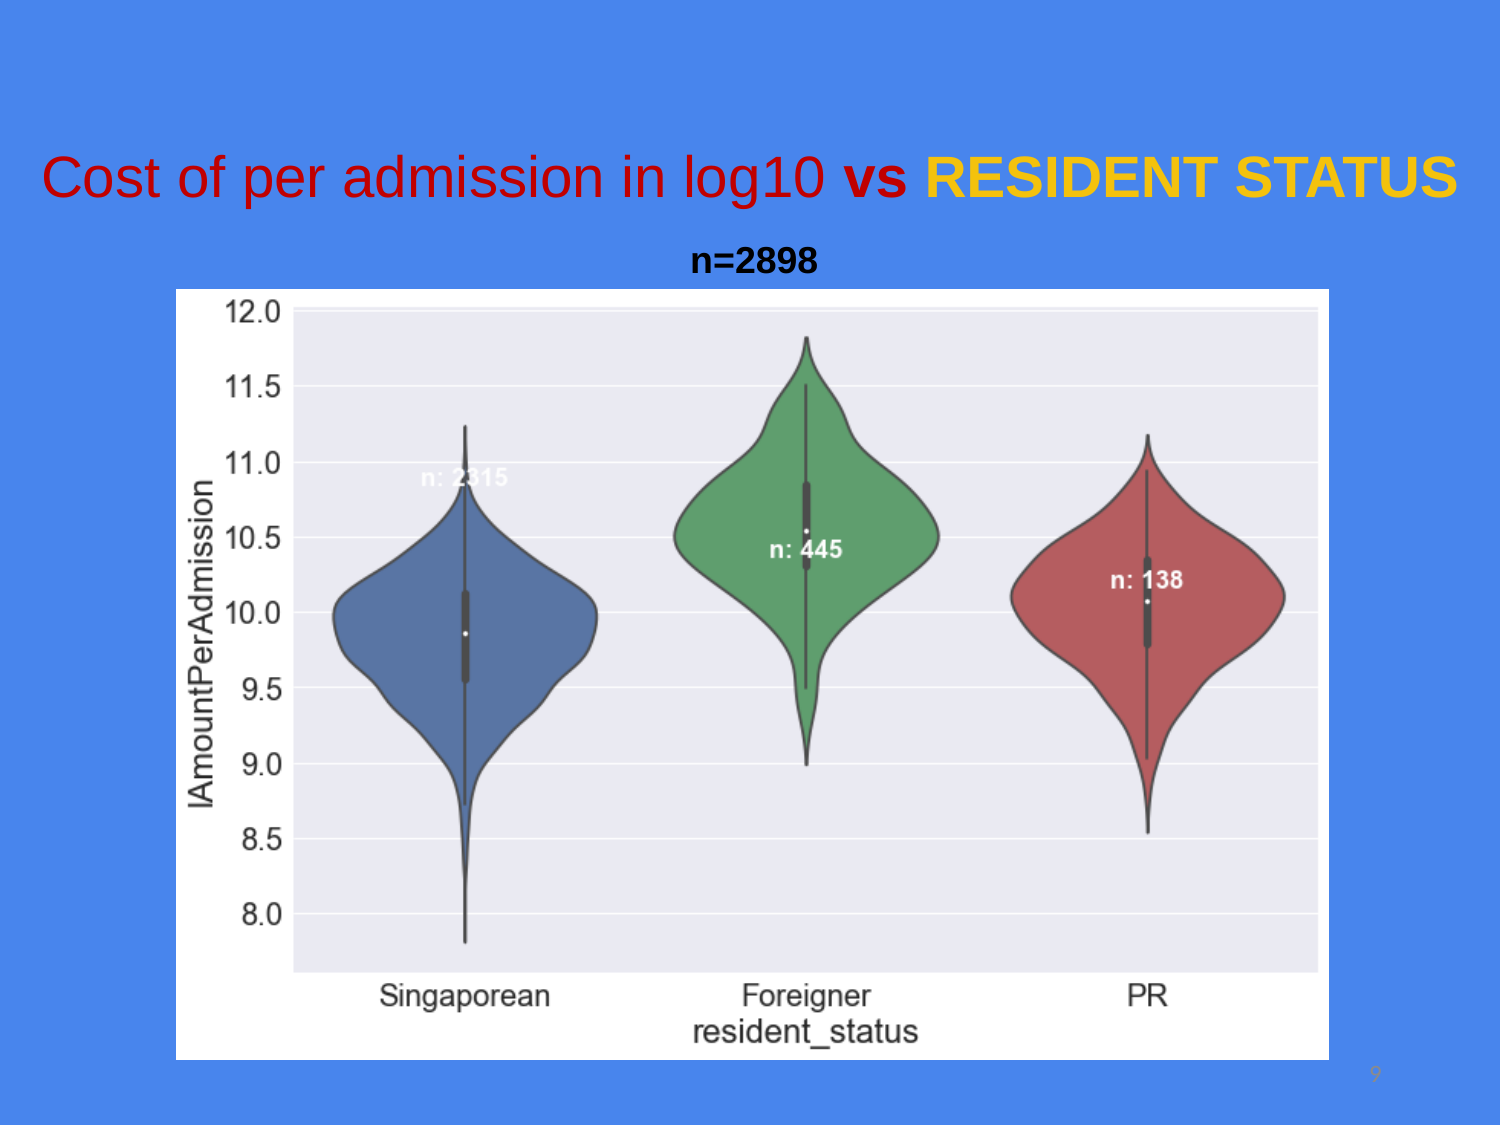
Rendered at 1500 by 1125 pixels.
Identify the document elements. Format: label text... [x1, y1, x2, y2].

slide_number 9 [1059, 1042, 1397, 1103]
text_box n=2898 [666, 228, 834, 289]
title Cost of per admission in log10 vs RESIDENT STATUS [14, 69, 1486, 288]
picture [176, 289, 1329, 1060]
